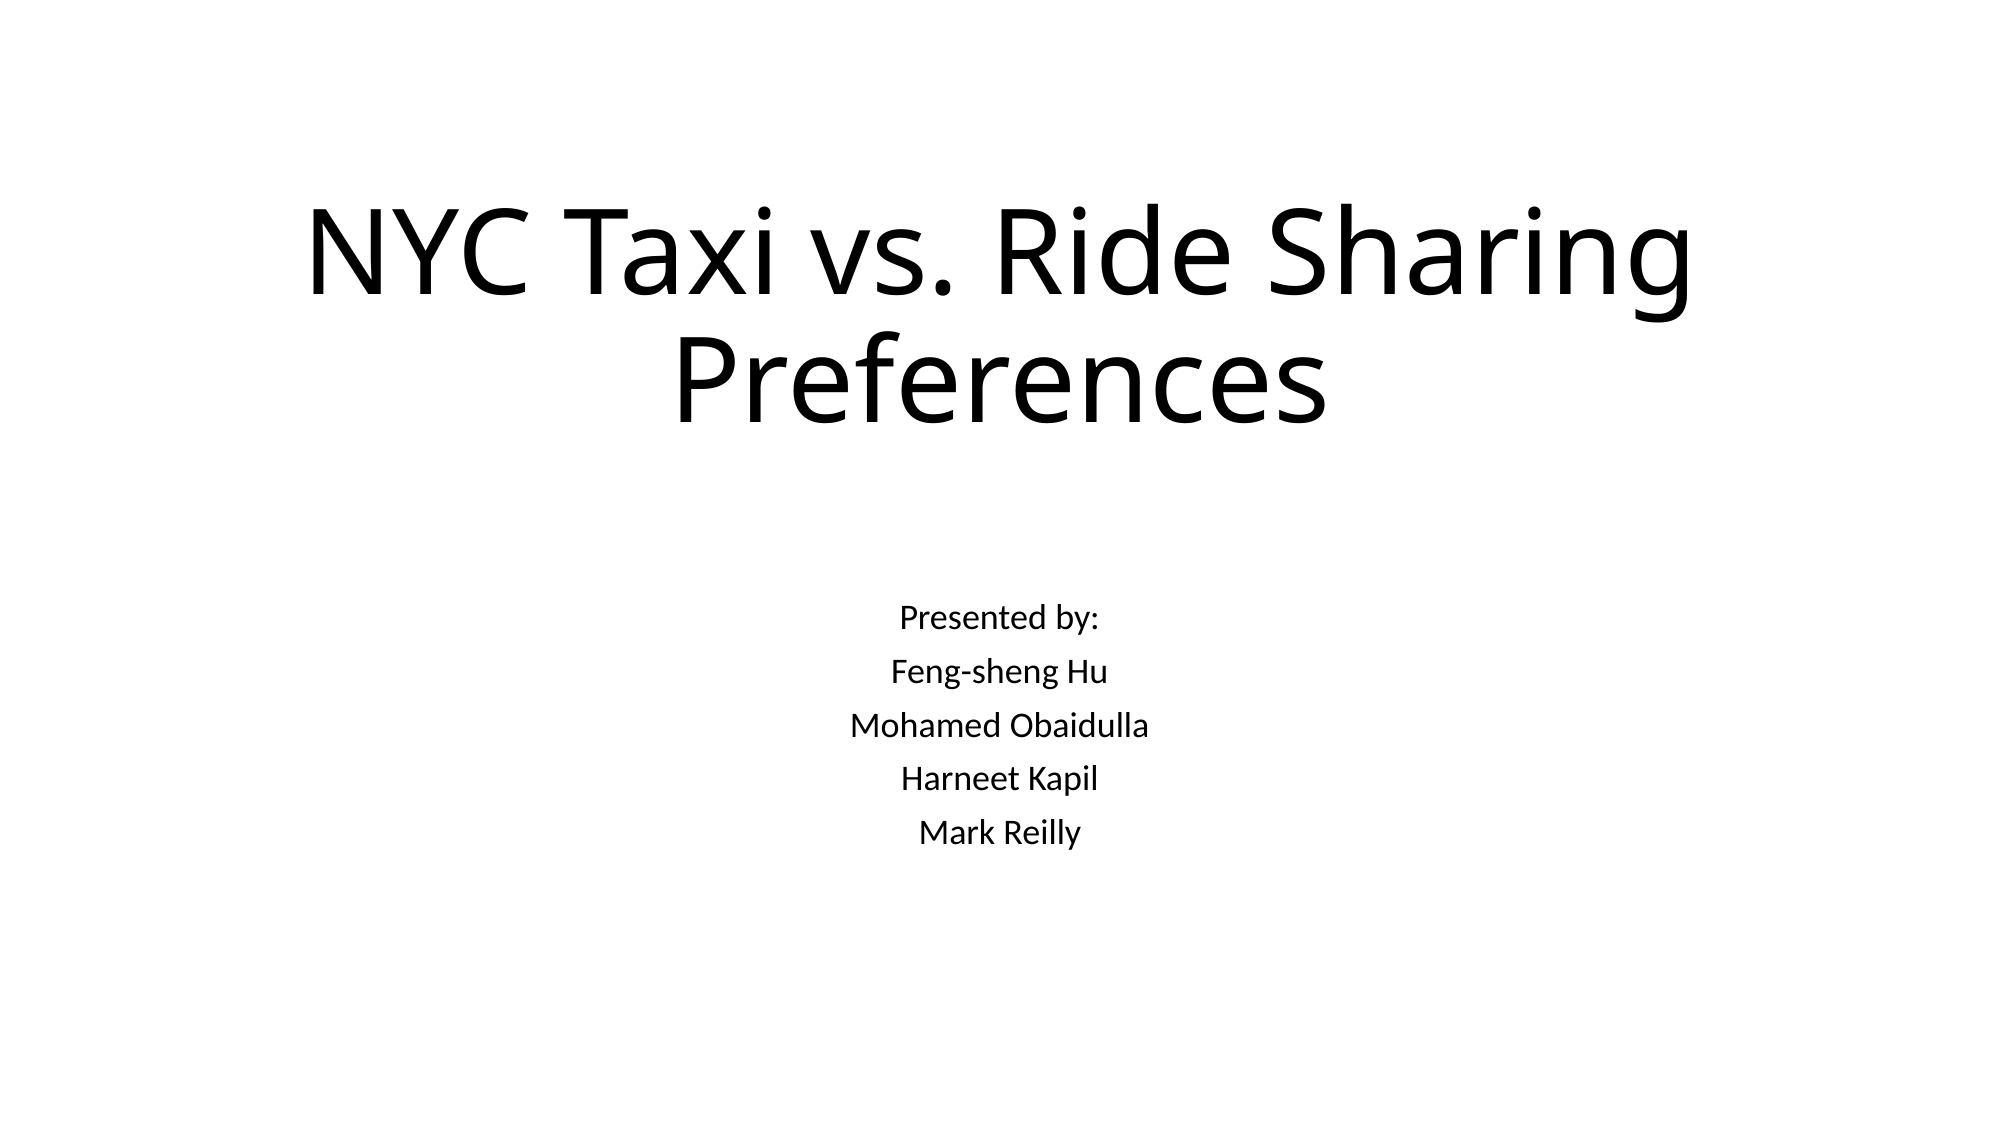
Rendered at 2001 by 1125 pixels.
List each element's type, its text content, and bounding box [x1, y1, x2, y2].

title NYC Taxi vs. Ride Sharing Preferences [249, 184, 1750, 456]
subtitle Presented by: Feng-sheng Hu Mohamed Obaidulla Harneet Kapil Mark Reilly [249, 590, 1750, 863]
